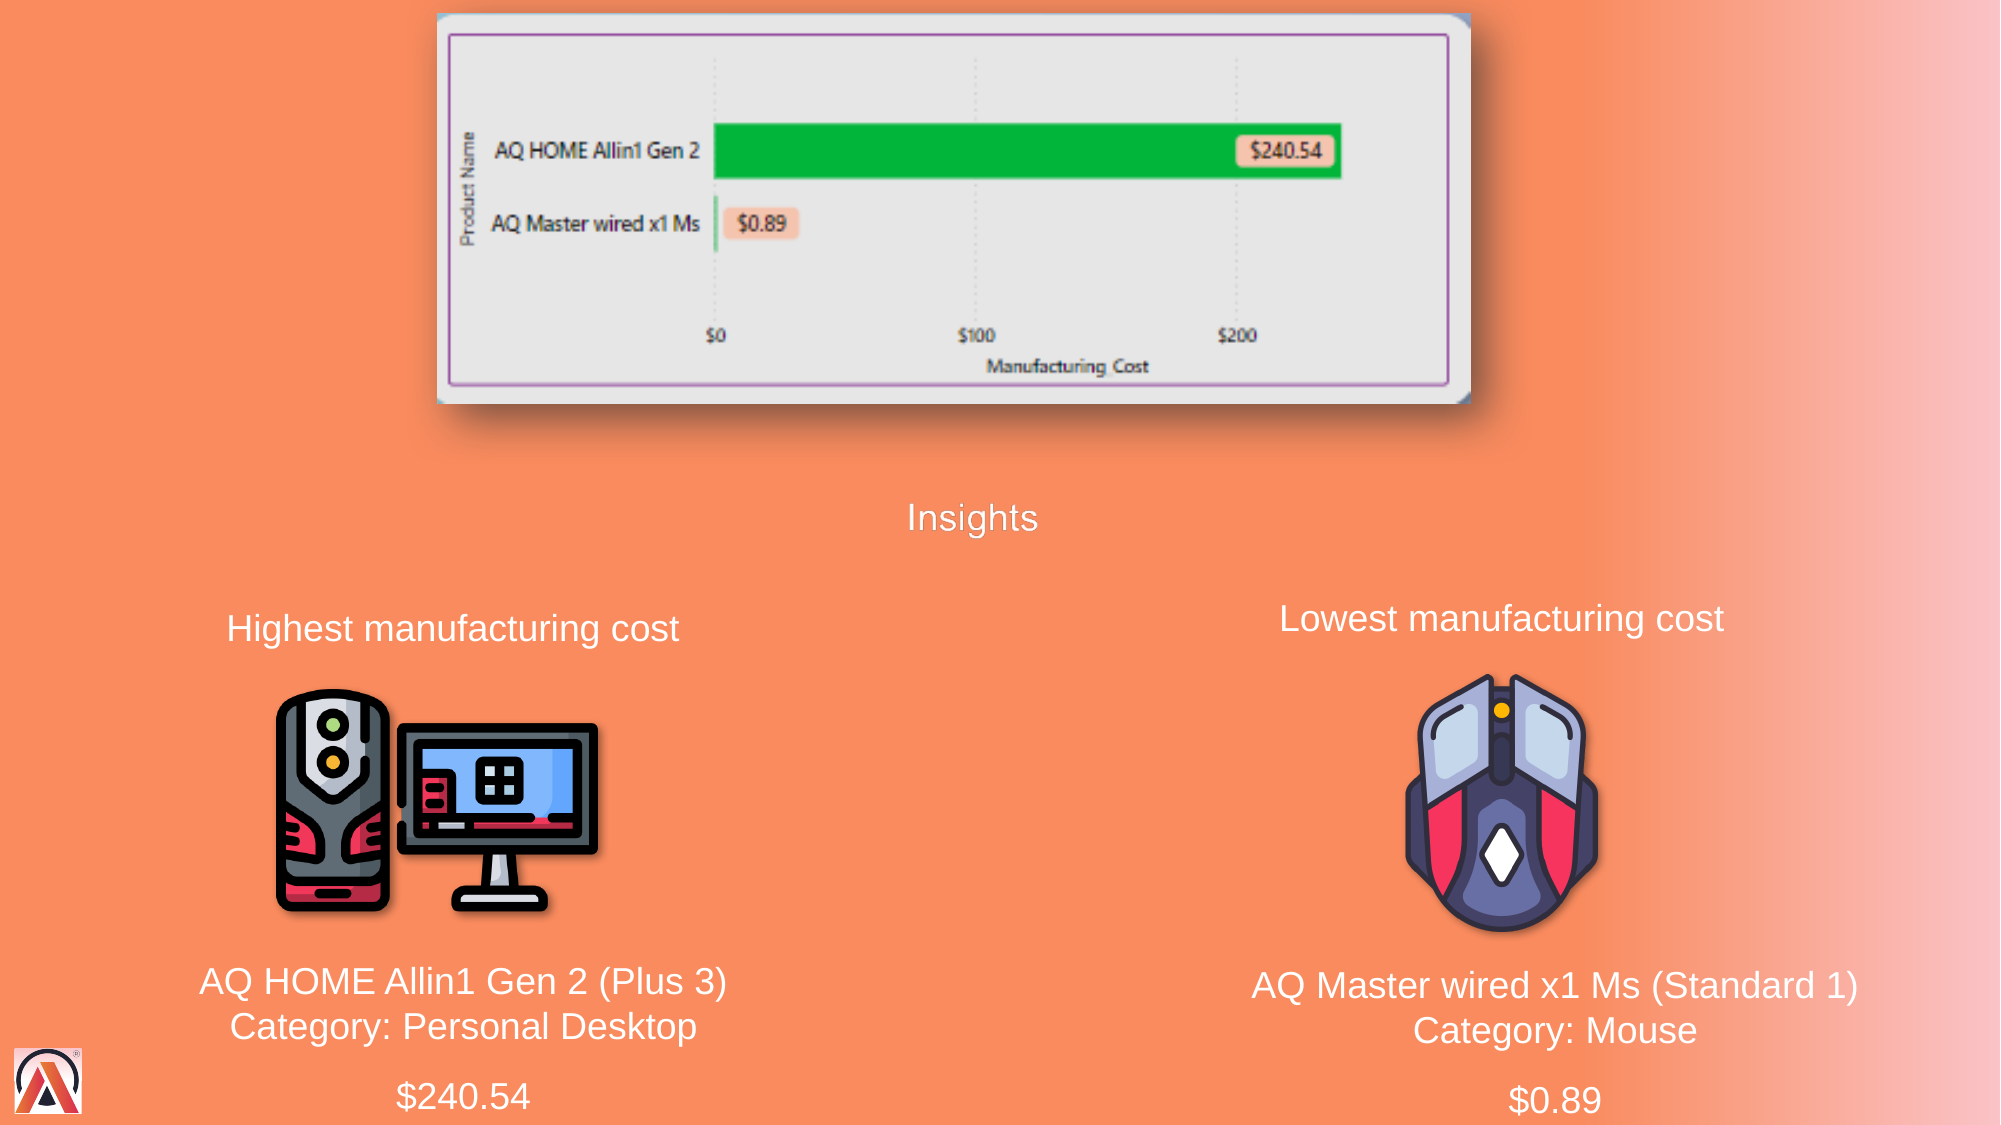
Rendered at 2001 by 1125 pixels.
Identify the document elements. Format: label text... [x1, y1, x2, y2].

picture [437, 13, 1471, 404]
text_box Lowest manufacturing cost [1138, 586, 1865, 647]
picture [882, 481, 1062, 563]
text_box $240.54 [208, 1064, 718, 1125]
picture [1372, 673, 1631, 933]
text_box AQ HOME Allin1 Gen 2 (Plus 3) Category: Personal Desktop [129, 949, 798, 1055]
picture [276, 639, 599, 961]
picture [14, 1047, 82, 1114]
text_box Highest manufacturing cost [47, 596, 859, 657]
text_box AQ Master wired x1 Ms (Standard 1) Category: Mouse [1221, 953, 1890, 1059]
text_box $0.89 [1300, 1068, 1810, 1125]
